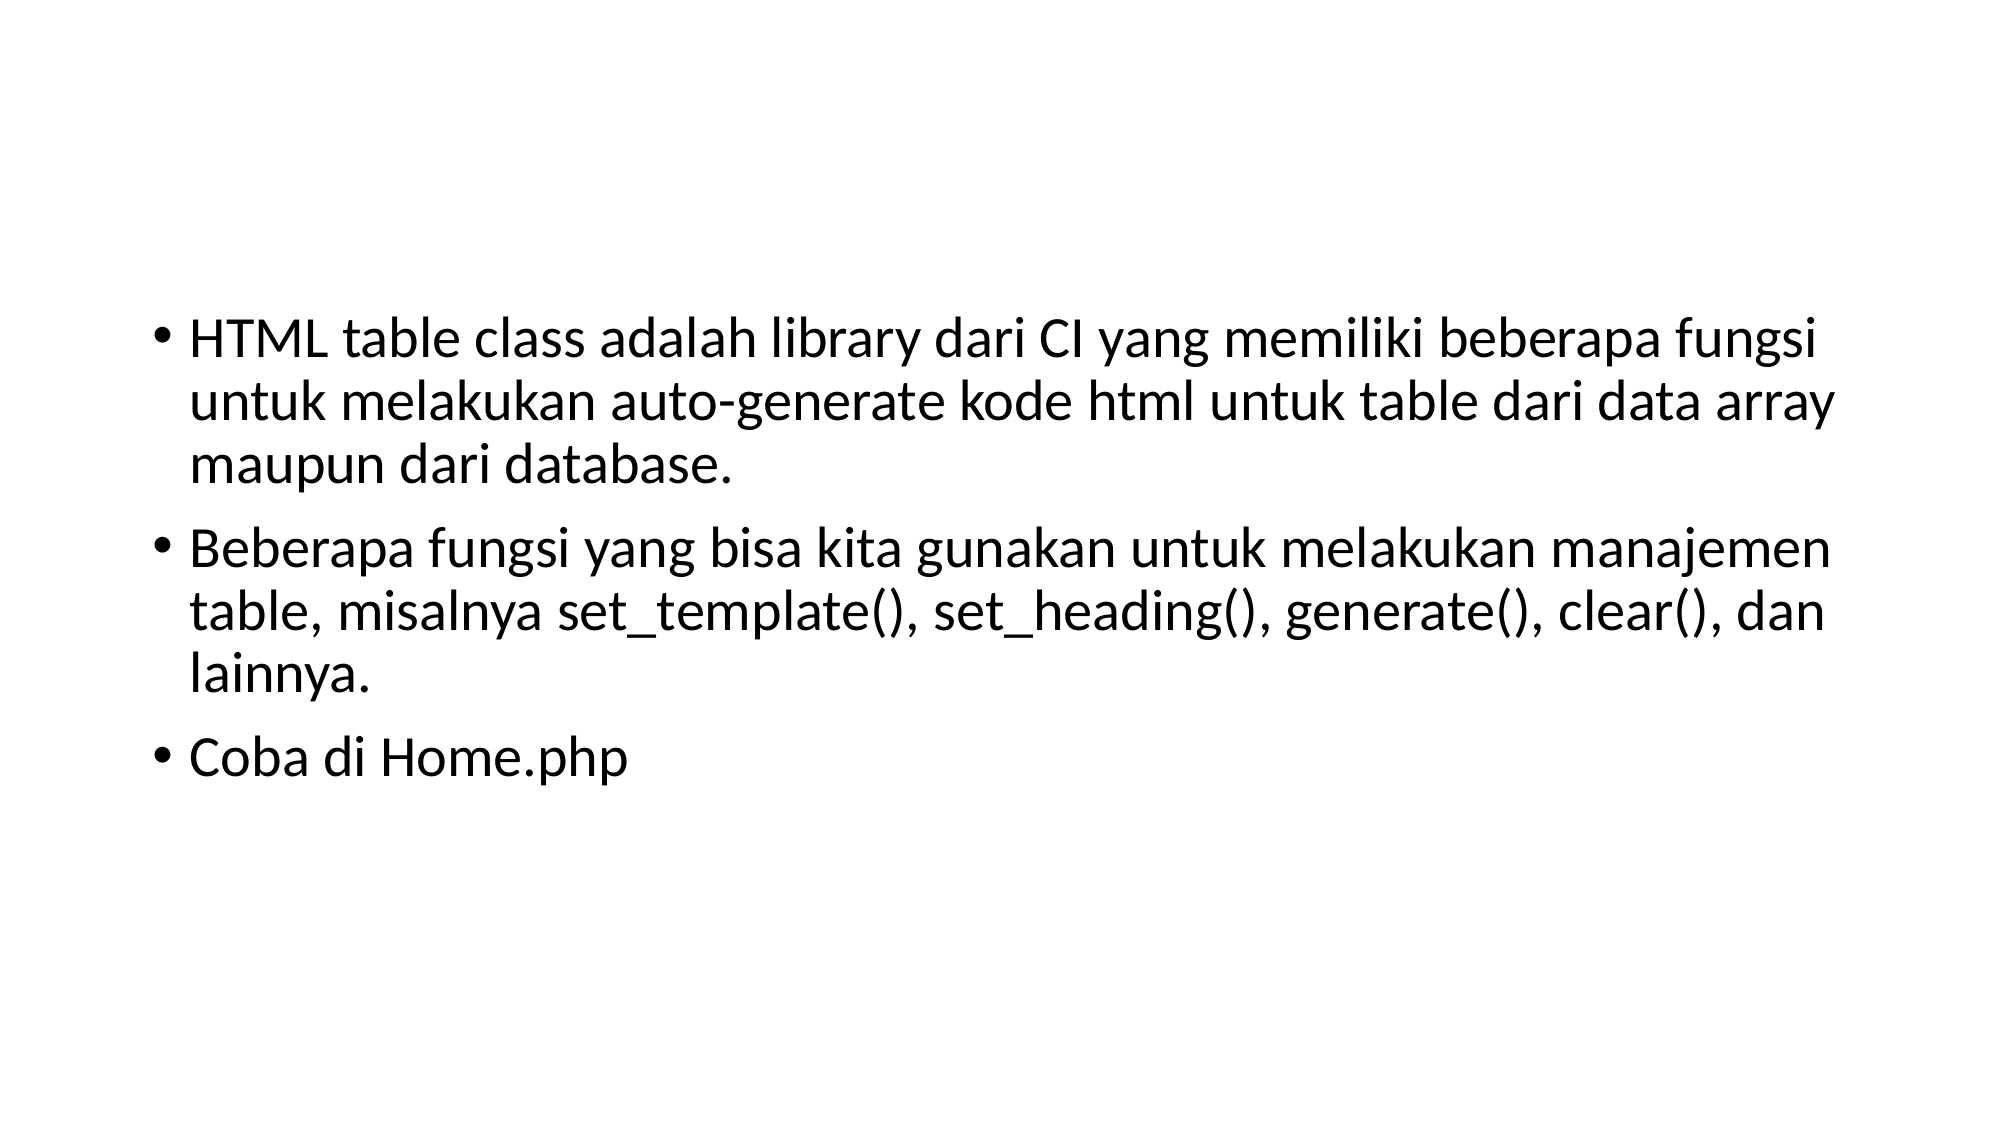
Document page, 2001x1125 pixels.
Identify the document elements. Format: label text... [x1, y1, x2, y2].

list HTML table class adalah library dari CI yang memiliki beberapa fungsi untuk melakukan auto-generate kode html untuk table dari data array maupun dari database. Beberapa fungsi yang bisa kita gunakan untuk melakukan manajemen table, misalnya set_template(), set_heading(), generate(), clear(), dan lainnya. Coba di Home.php [137, 299, 1863, 1014]
